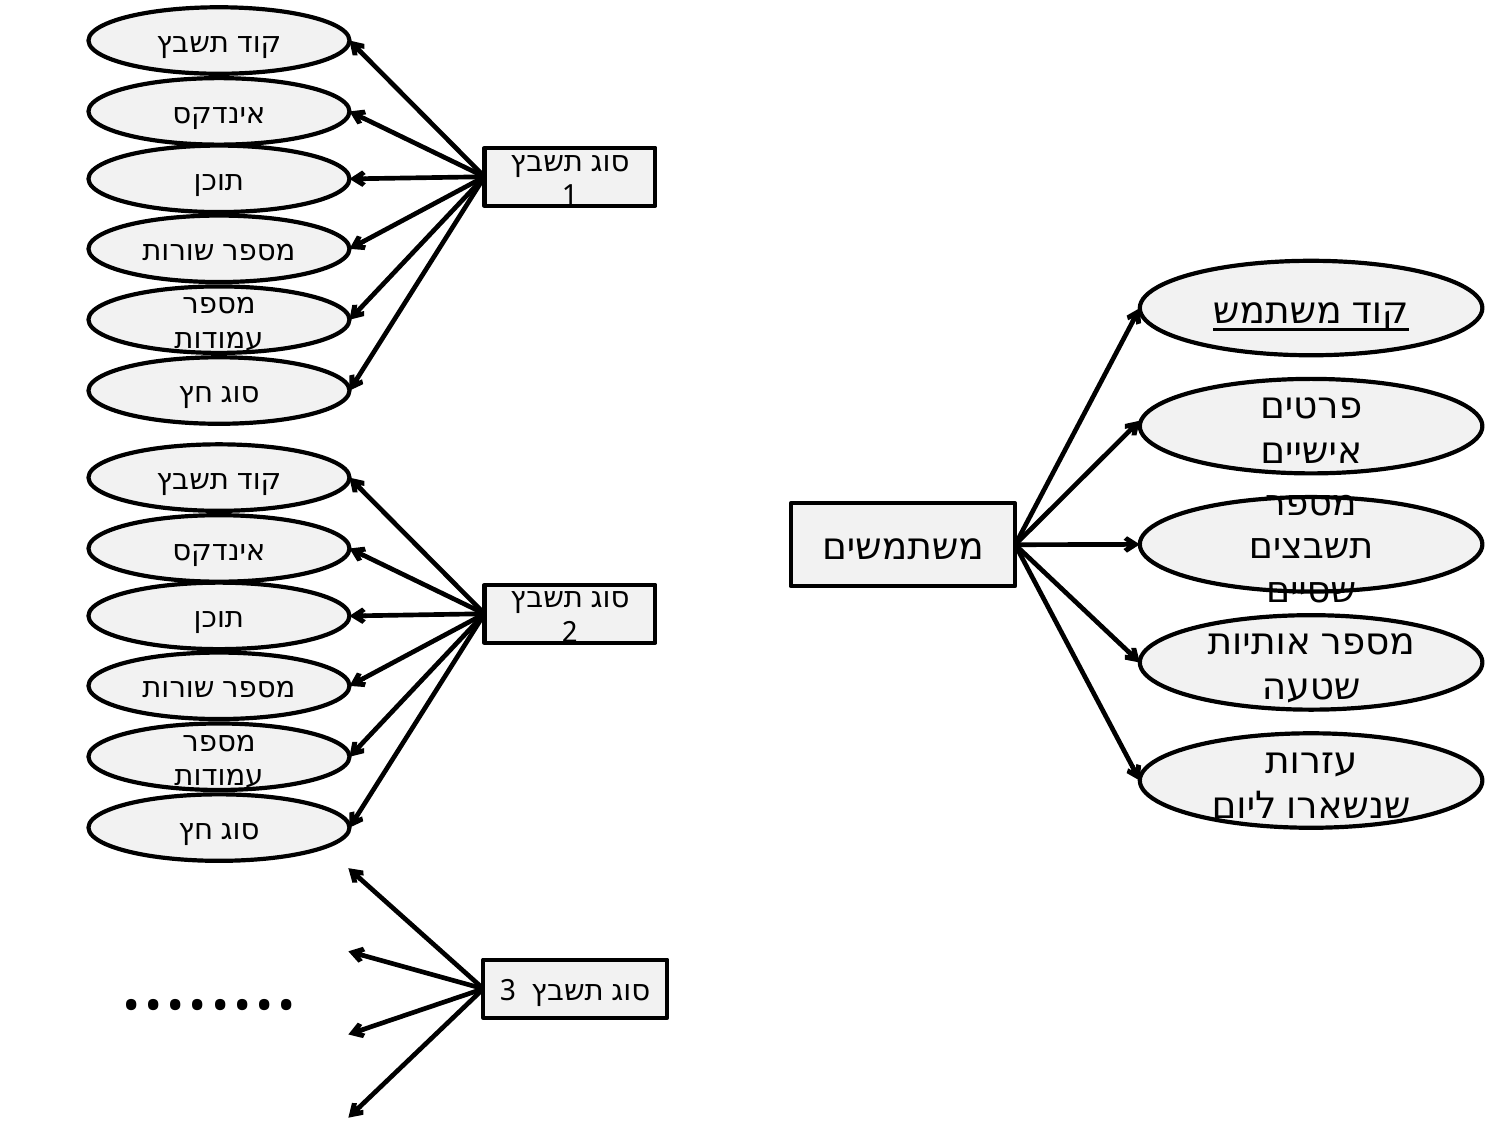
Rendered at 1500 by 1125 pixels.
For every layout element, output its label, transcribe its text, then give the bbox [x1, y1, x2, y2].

text_box תוכן [86, 143, 343, 214]
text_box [1015, 307, 1141, 420]
text_box מספר שורות [86, 213, 343, 284]
text_box מספר עמודות [86, 721, 344, 792]
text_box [348, 951, 484, 987]
text_box קוד משתמש [1137, 258, 1485, 358]
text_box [348, 988, 484, 1118]
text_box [349, 548, 485, 611]
text_box מספר אותיות שטעה [1145, 613, 1485, 712]
text_box סוג תשבץ 3 [488, 958, 669, 1020]
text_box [1015, 544, 1141, 781]
text_box פרטים אישיים [1145, 376, 1485, 476]
text_box תוכן [86, 580, 343, 651]
text_box סוג חץ [86, 355, 349, 426]
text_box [349, 40, 485, 111]
text_box קוד תשבץ [86, 442, 351, 513]
text_box מספר תשבצים שסיים [1146, 494, 1485, 594]
text_box סוג תשבץ 1 [489, 146, 657, 208]
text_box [349, 477, 485, 548]
text_box קוד תשבץ [86, 5, 352, 76]
text_box ........ [105, 918, 313, 1034]
text_box אינדקס [86, 76, 344, 145]
text_box מספר עמודות [86, 284, 344, 355]
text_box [349, 111, 485, 174]
text_box סוג תשבץ 2 [489, 583, 657, 645]
text_box סוג חץ [86, 792, 349, 863]
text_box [349, 176, 485, 391]
text_box אינדקס [86, 513, 344, 582]
text_box מספר שורות [86, 650, 343, 721]
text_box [348, 867, 484, 951]
text_box עזרות שנשארו ליום [1139, 731, 1485, 830]
text_box משתמשים [789, 501, 1008, 588]
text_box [349, 613, 485, 828]
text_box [1015, 420, 1141, 542]
